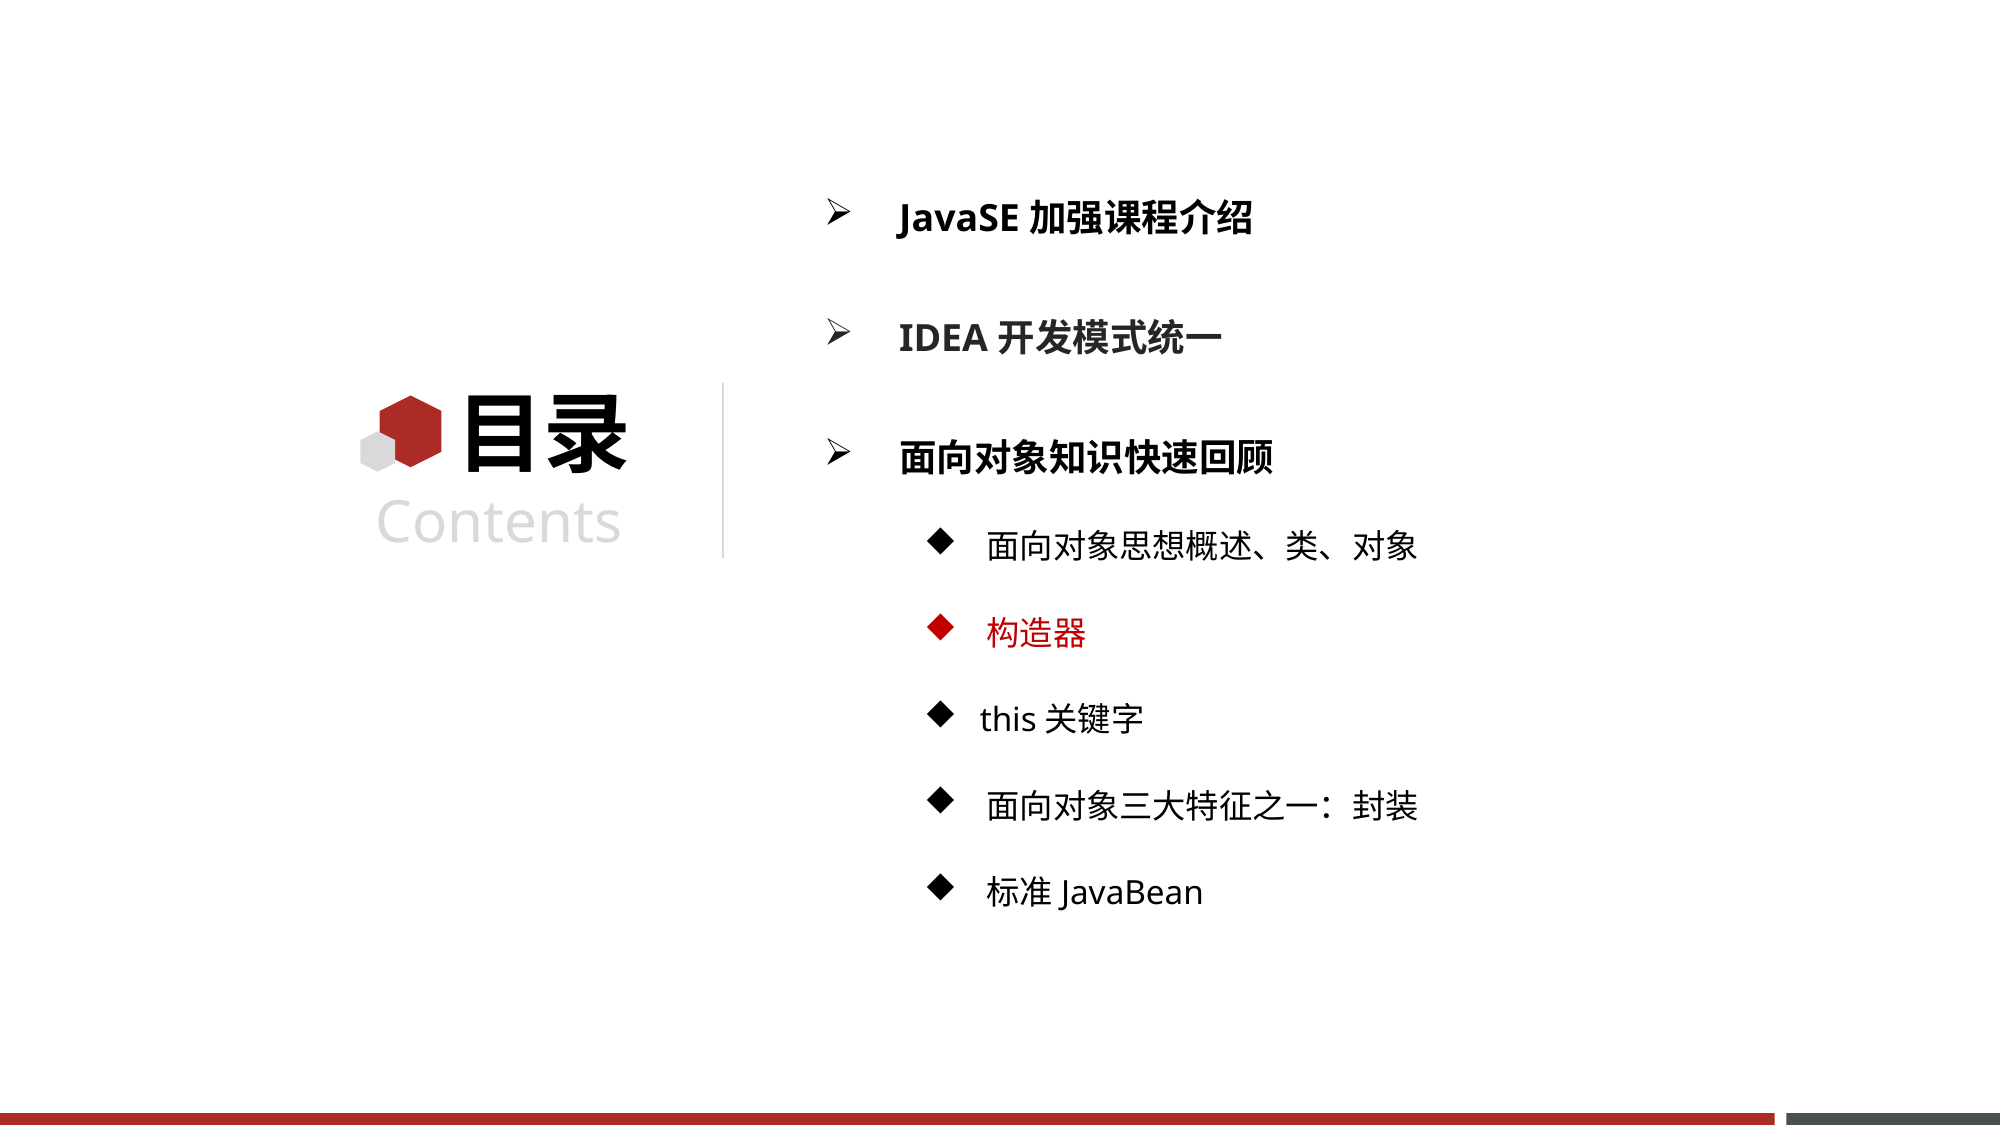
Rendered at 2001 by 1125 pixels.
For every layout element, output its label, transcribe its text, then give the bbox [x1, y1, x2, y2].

list JavaSE加强课程介绍 IDEA开发模式统一 面向对象知识快速回顾 面向对象思想概述、类、对象 构造器 this关键字 面向对象三大特征之一：封装 标准JavaBean [809, 360, 1688, 678]
